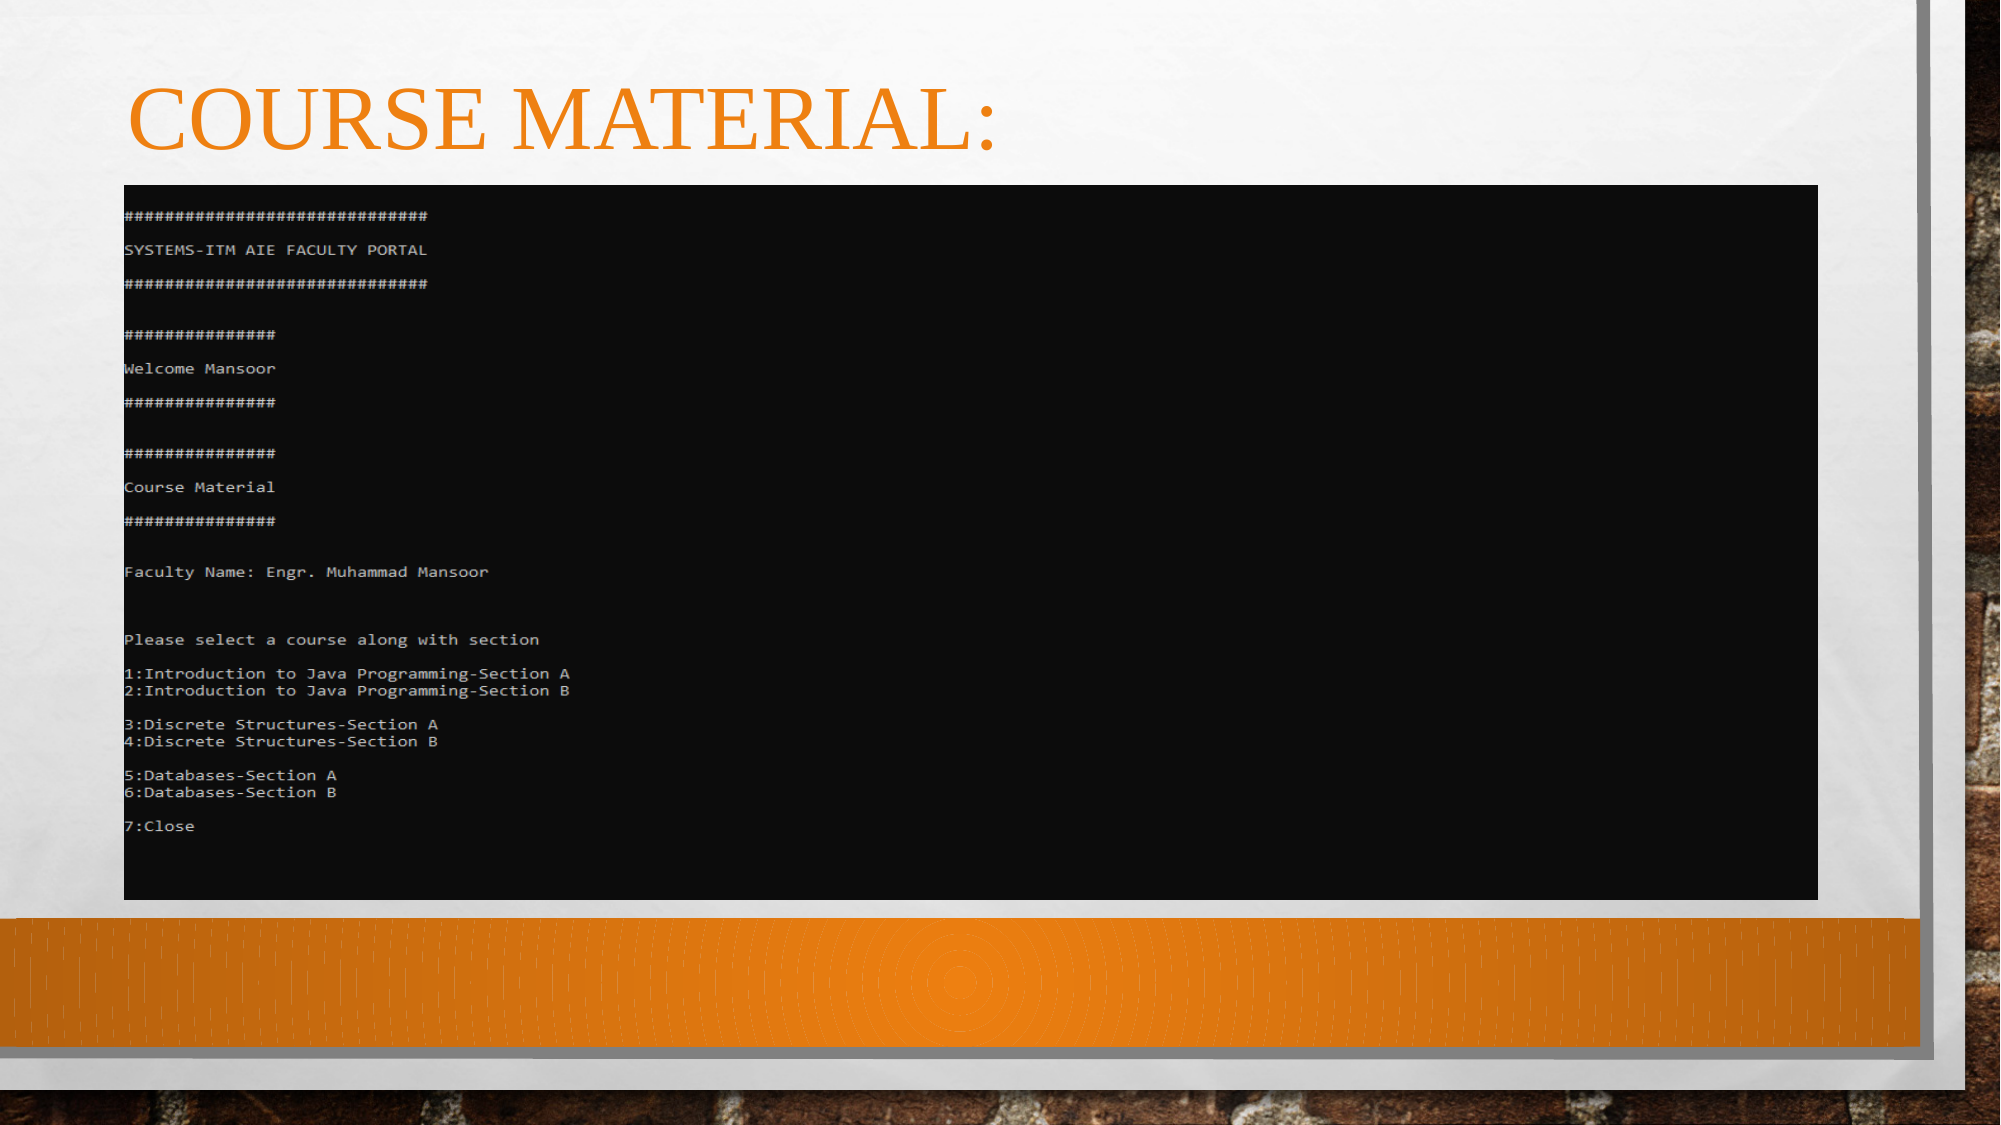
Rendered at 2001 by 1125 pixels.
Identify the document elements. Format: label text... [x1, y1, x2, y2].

title COURSE MATERIAL: [112, 54, 1818, 186]
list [124, 185, 1819, 901]
picture [0, 0, 2000, 1125]
